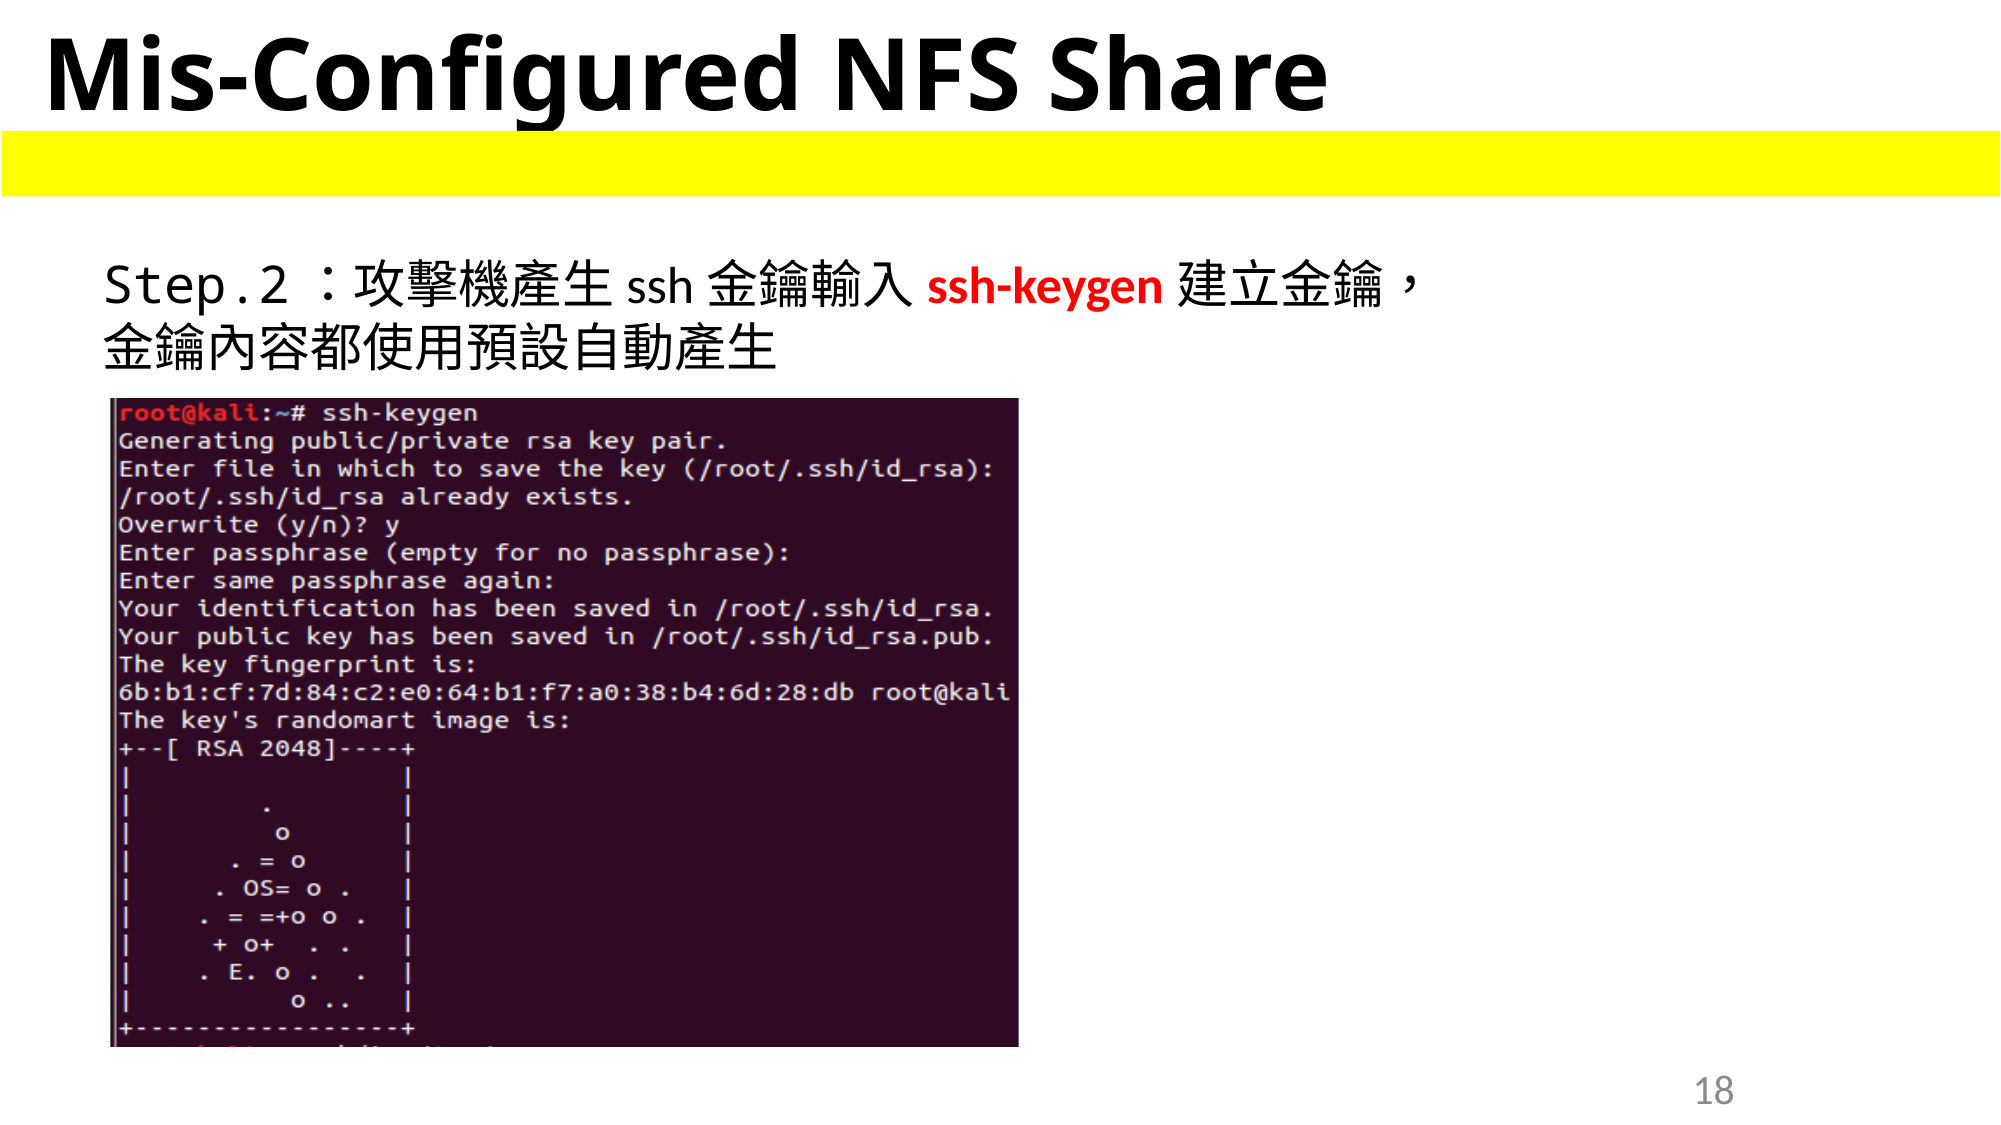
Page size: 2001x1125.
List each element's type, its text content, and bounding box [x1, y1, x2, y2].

slide_number 18 [1649, 1046, 1750, 1125]
text_box [1, 130, 2000, 197]
picture [110, 398, 1019, 1047]
text_box Mis-Configured NFS Share [27, 2, 1347, 130]
text_box Step.2：攻擊機產生ssh金鑰輸入ssh-keygen建立金鑰， 金鑰內容都使用預設自動產生 [87, 244, 1511, 385]
